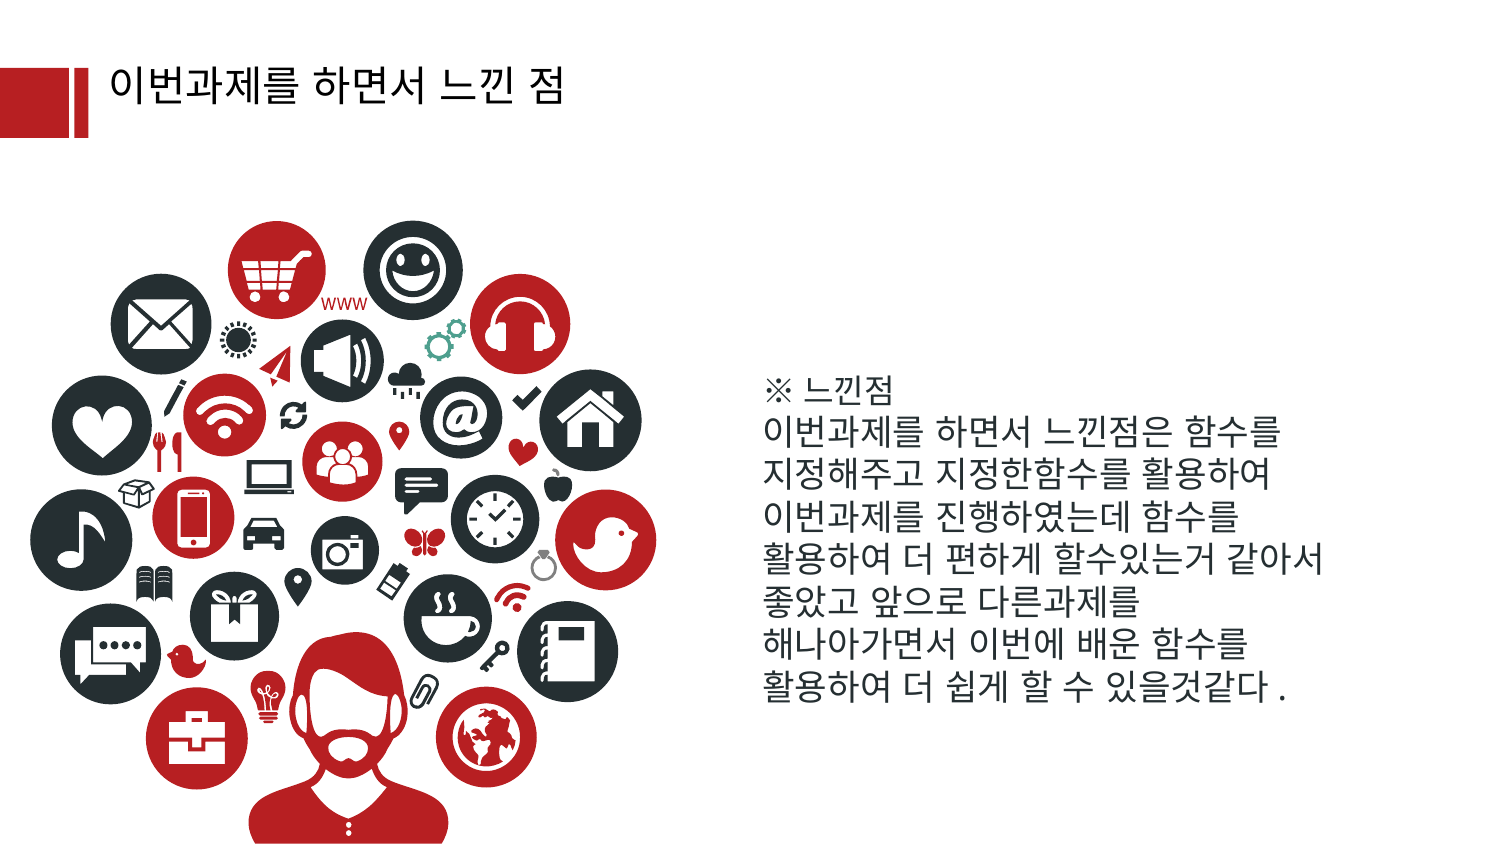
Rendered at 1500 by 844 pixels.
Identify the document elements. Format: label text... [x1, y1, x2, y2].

text_box [30, 489, 133, 591]
text_box [409, 673, 439, 709]
text_box [284, 567, 311, 607]
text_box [517, 601, 619, 703]
text_box [166, 644, 206, 679]
text_box 이번과제를 하면서 느낀 점 [94, 52, 658, 118]
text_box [321, 297, 368, 310]
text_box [244, 460, 294, 495]
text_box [152, 476, 235, 559]
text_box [244, 670, 291, 723]
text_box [420, 376, 503, 459]
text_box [220, 321, 257, 359]
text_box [402, 528, 447, 557]
text_box [259, 345, 291, 383]
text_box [189, 571, 280, 661]
text_box [544, 476, 573, 502]
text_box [403, 574, 492, 663]
text_box [183, 373, 267, 457]
text_box [376, 563, 411, 601]
text_box [110, 273, 212, 375]
text_box [0, 67, 70, 139]
text_box [388, 421, 410, 451]
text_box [363, 220, 463, 321]
text_box [73, 67, 89, 139]
text_box [270, 377, 278, 387]
text_box [552, 468, 560, 477]
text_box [424, 318, 467, 362]
text_box [508, 438, 538, 467]
text_box [395, 468, 448, 515]
text_box [512, 386, 542, 411]
text_box [51, 375, 152, 476]
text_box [152, 432, 182, 472]
text_box [243, 517, 285, 550]
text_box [530, 549, 557, 582]
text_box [164, 379, 187, 417]
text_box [145, 687, 248, 790]
text_box [118, 479, 152, 509]
text_box [227, 221, 326, 320]
text_box [300, 319, 384, 403]
text_box [302, 421, 383, 502]
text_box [136, 565, 173, 603]
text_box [435, 686, 537, 788]
text_box ※느낀점 이번과제를 하면서 느낀점은 함수를 지정해주고 지정한함수를 활용하여 이번과제를 진행하였는데 함수를 활용하여 더 편하게 할수있는거 같아서 좋았고 앞으로 다른과제를 해나아가면서 이번에 배운 함수를 활용하여 더 쉽게 할 수 있을것같다. [754, 366, 1340, 712]
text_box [450, 474, 540, 564]
text_box [479, 640, 510, 673]
text_box [470, 273, 571, 375]
text_box [539, 369, 642, 472]
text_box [279, 400, 308, 431]
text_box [493, 579, 531, 613]
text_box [555, 489, 657, 591]
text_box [387, 362, 426, 399]
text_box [310, 516, 379, 585]
text_box [248, 632, 449, 844]
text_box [60, 603, 162, 705]
